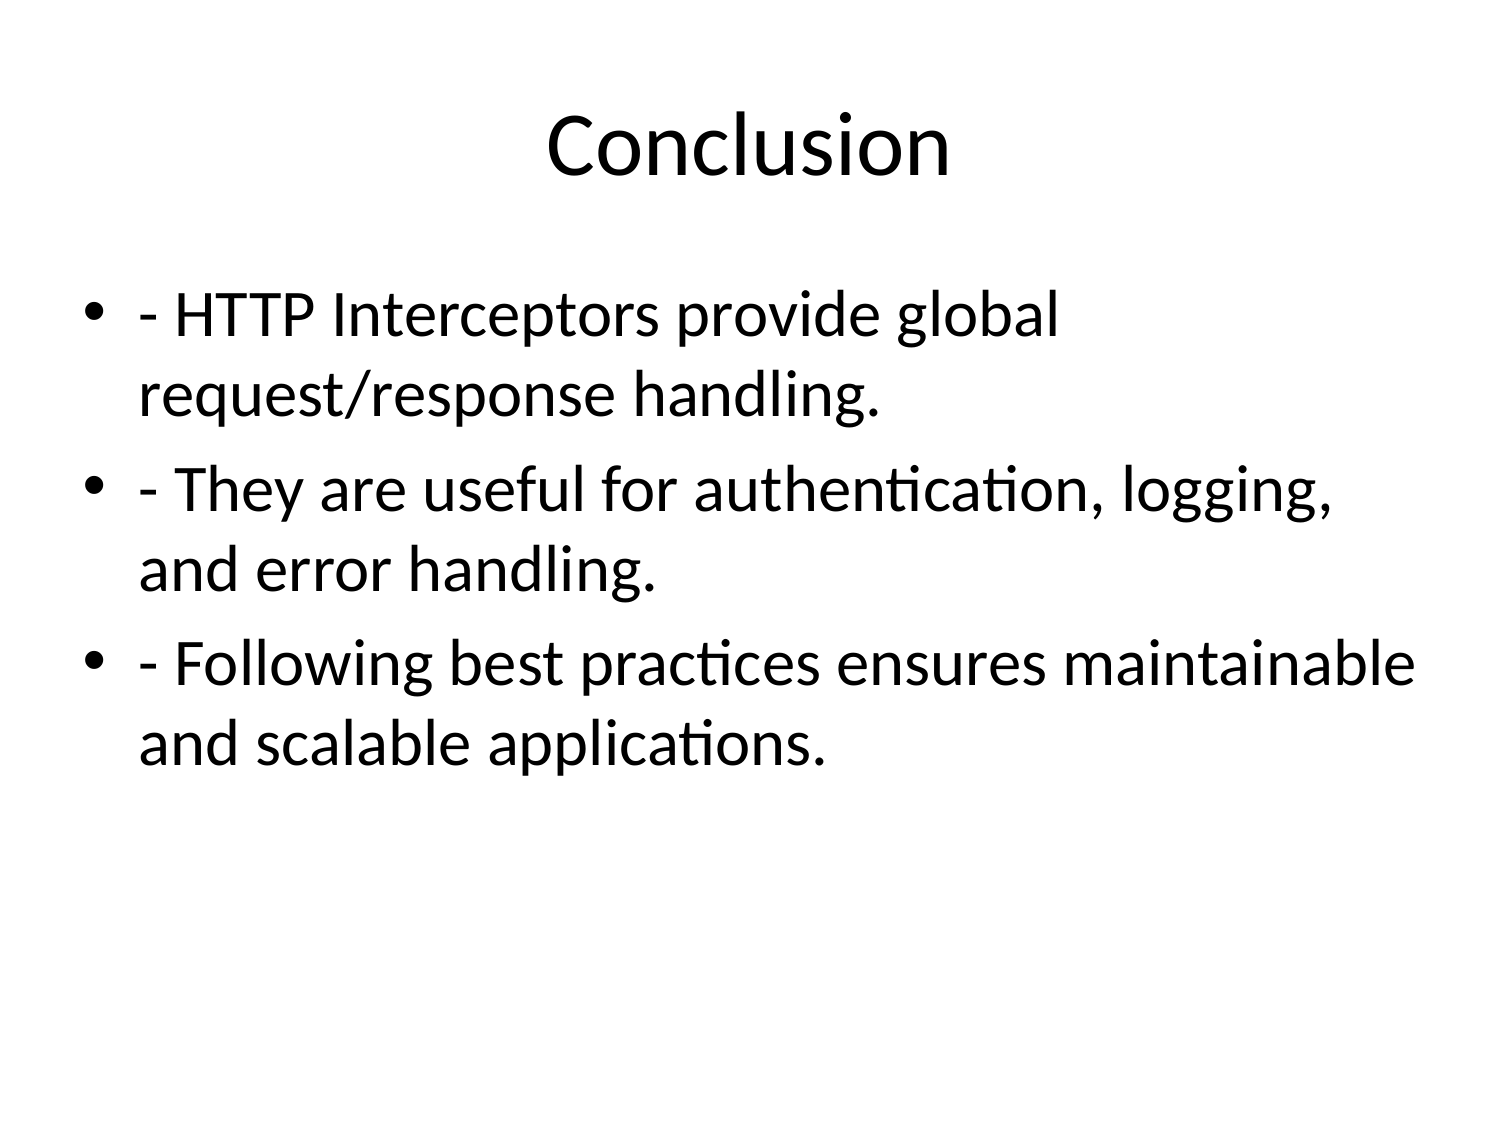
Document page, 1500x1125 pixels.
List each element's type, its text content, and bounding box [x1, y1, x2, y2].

title Conclusion [74, 44, 1426, 234]
list - HTTP Interceptors provide global request/response handling. - They are useful for authentication, logging, and error handling. - Following best practices ensures maintainable and scalable applications. [74, 261, 1426, 1006]
